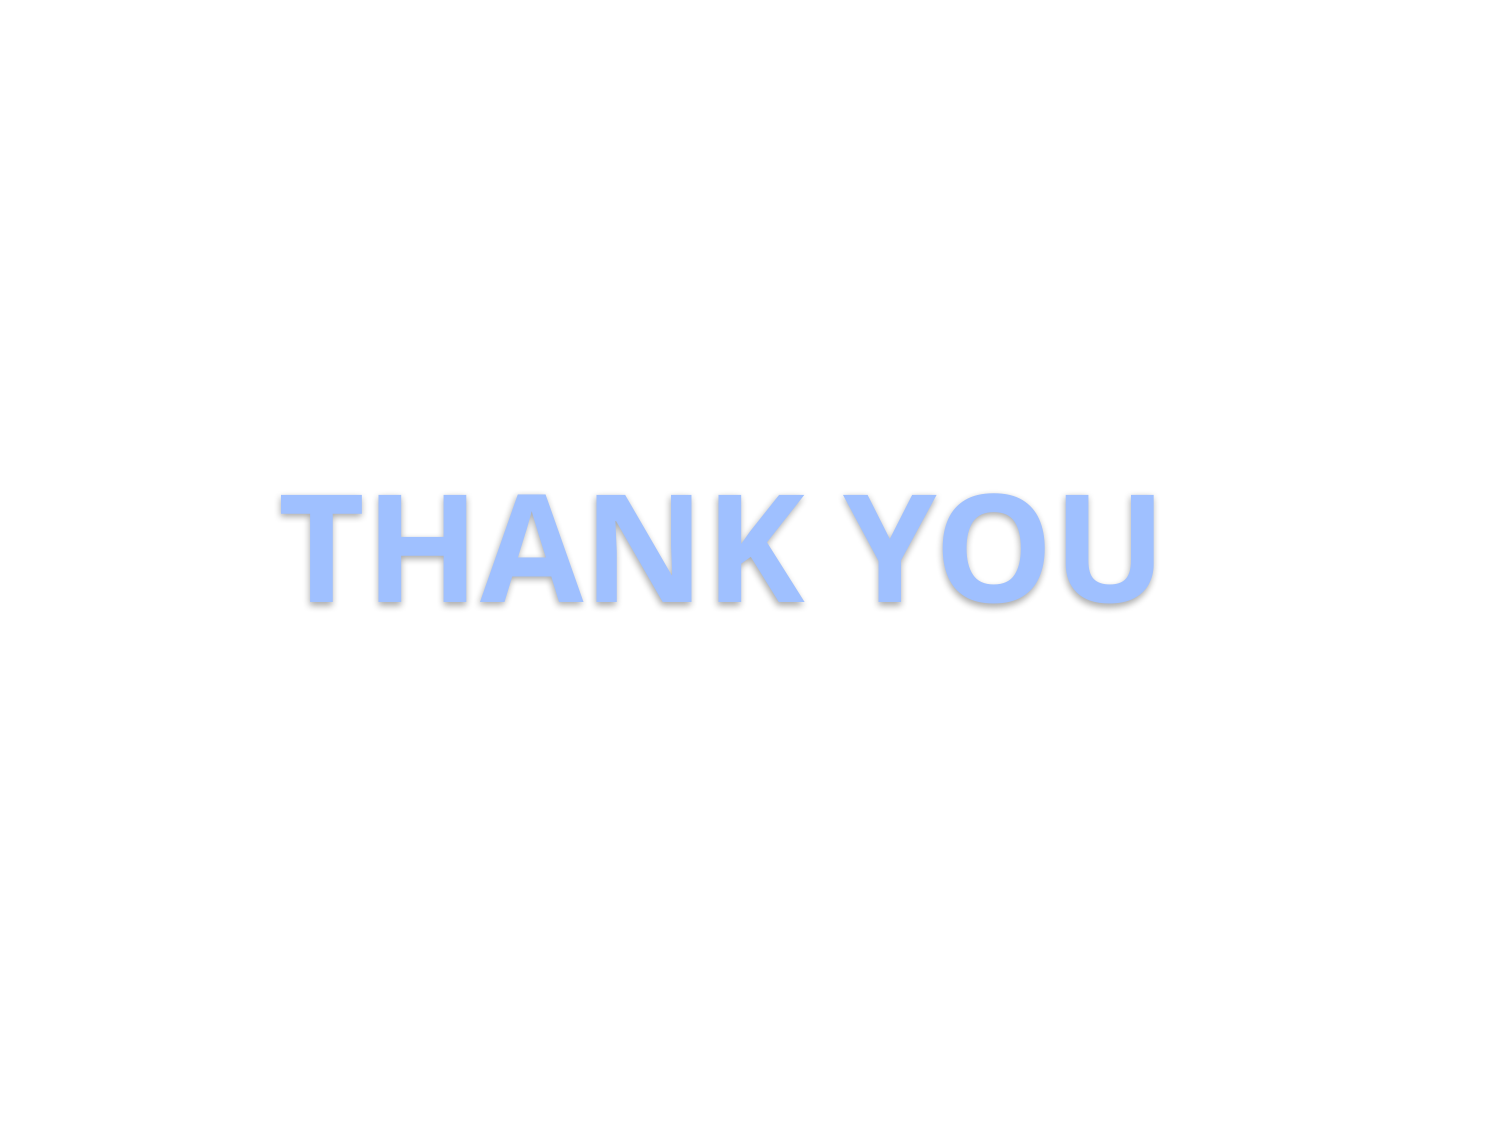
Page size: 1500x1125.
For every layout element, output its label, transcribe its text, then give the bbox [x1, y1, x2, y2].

text_box THANK YOU [263, 445, 1183, 641]
